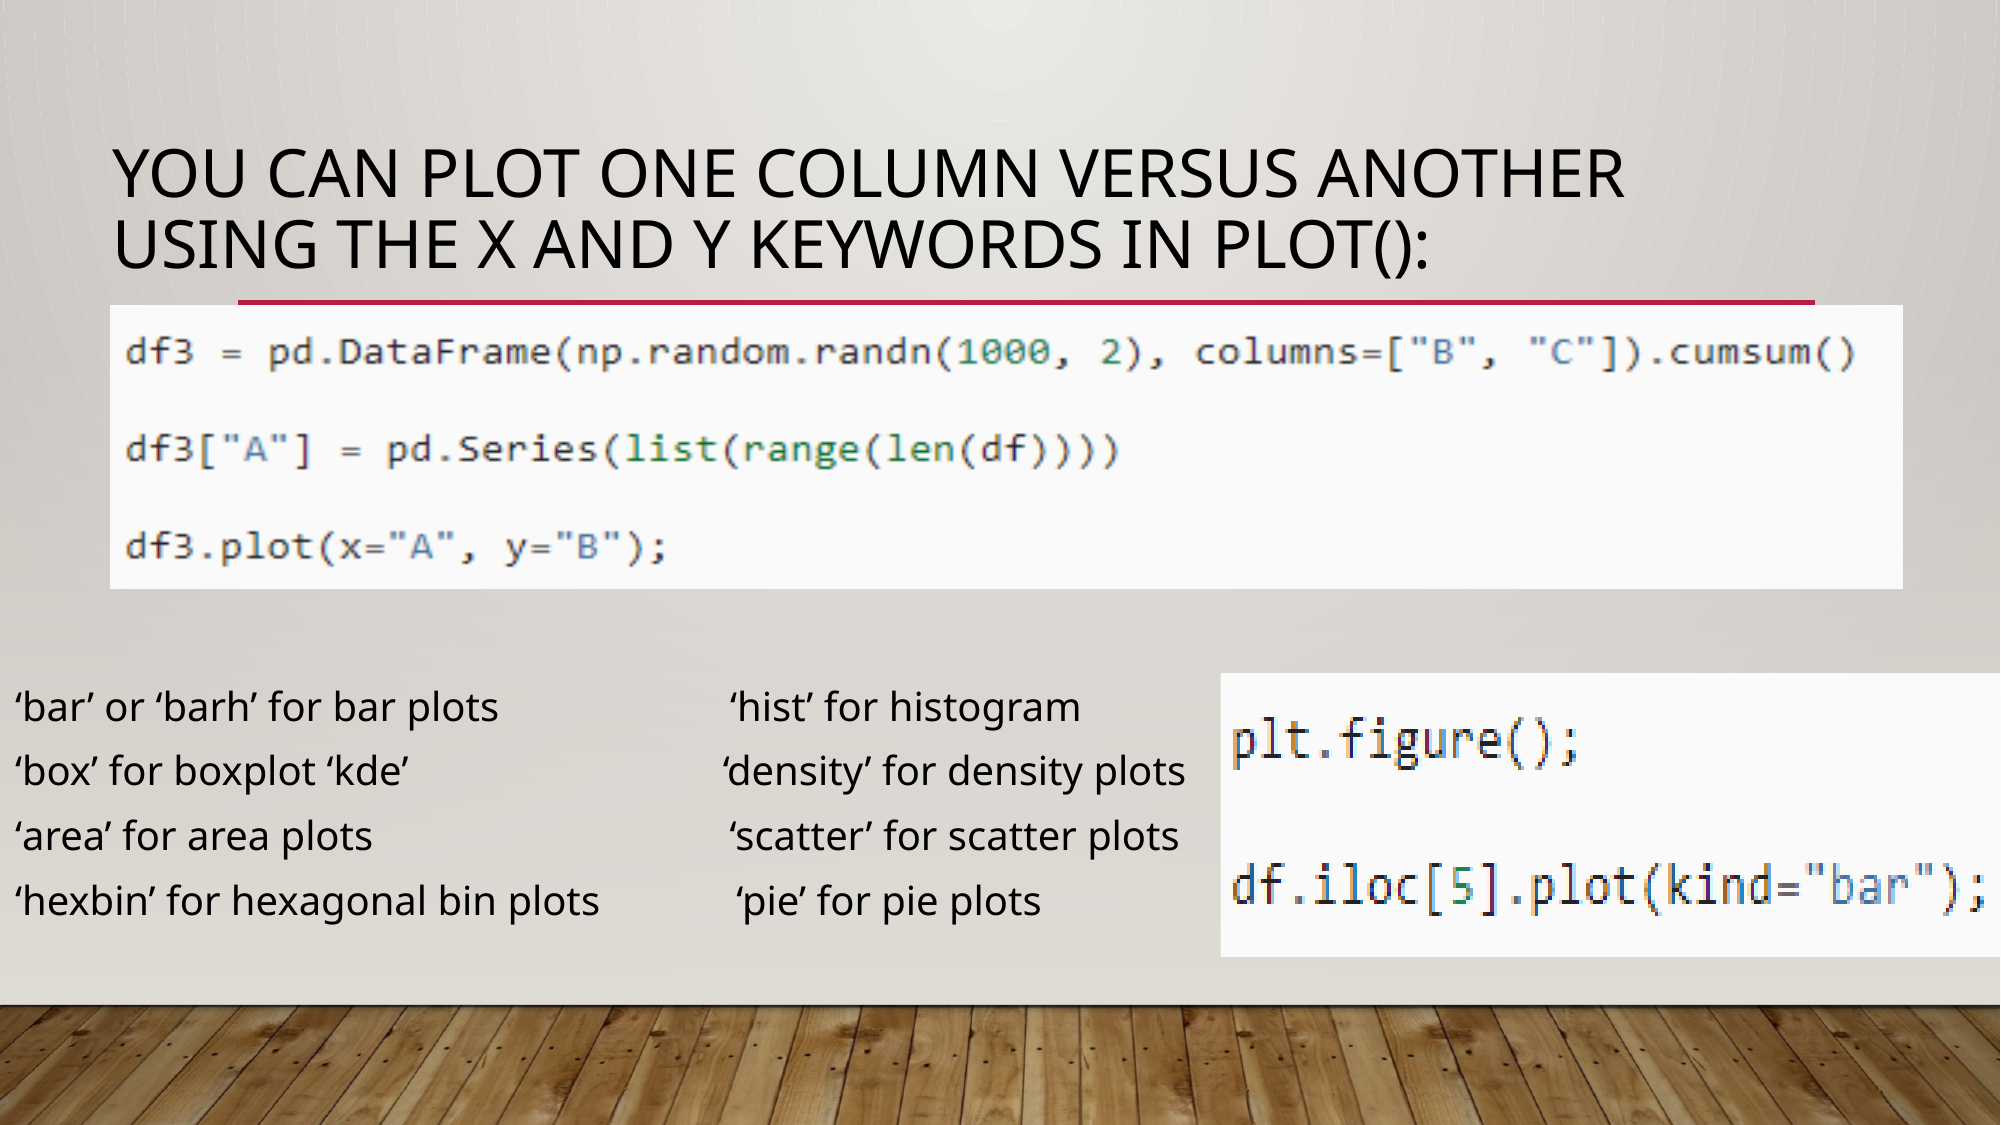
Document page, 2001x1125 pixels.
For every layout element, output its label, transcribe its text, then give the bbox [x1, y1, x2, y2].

list ‘bar’ or ‘barh’ for bar plots ‘hist’ for histogram ‘box’ for boxplot ‘kde’ ‘density’ for density plots ‘area’ for area plots ‘scatter’ for scatter plots ‘hexbin’ for hexagonal bin plots ‘pie’ for pie plots [0, 673, 1256, 993]
picture [110, 305, 1903, 589]
picture [1220, 673, 2000, 957]
picture [0, 1005, 2000, 1125]
title You can plot one column versus another using the x and y keywords in plot(): [97, 132, 1814, 306]
